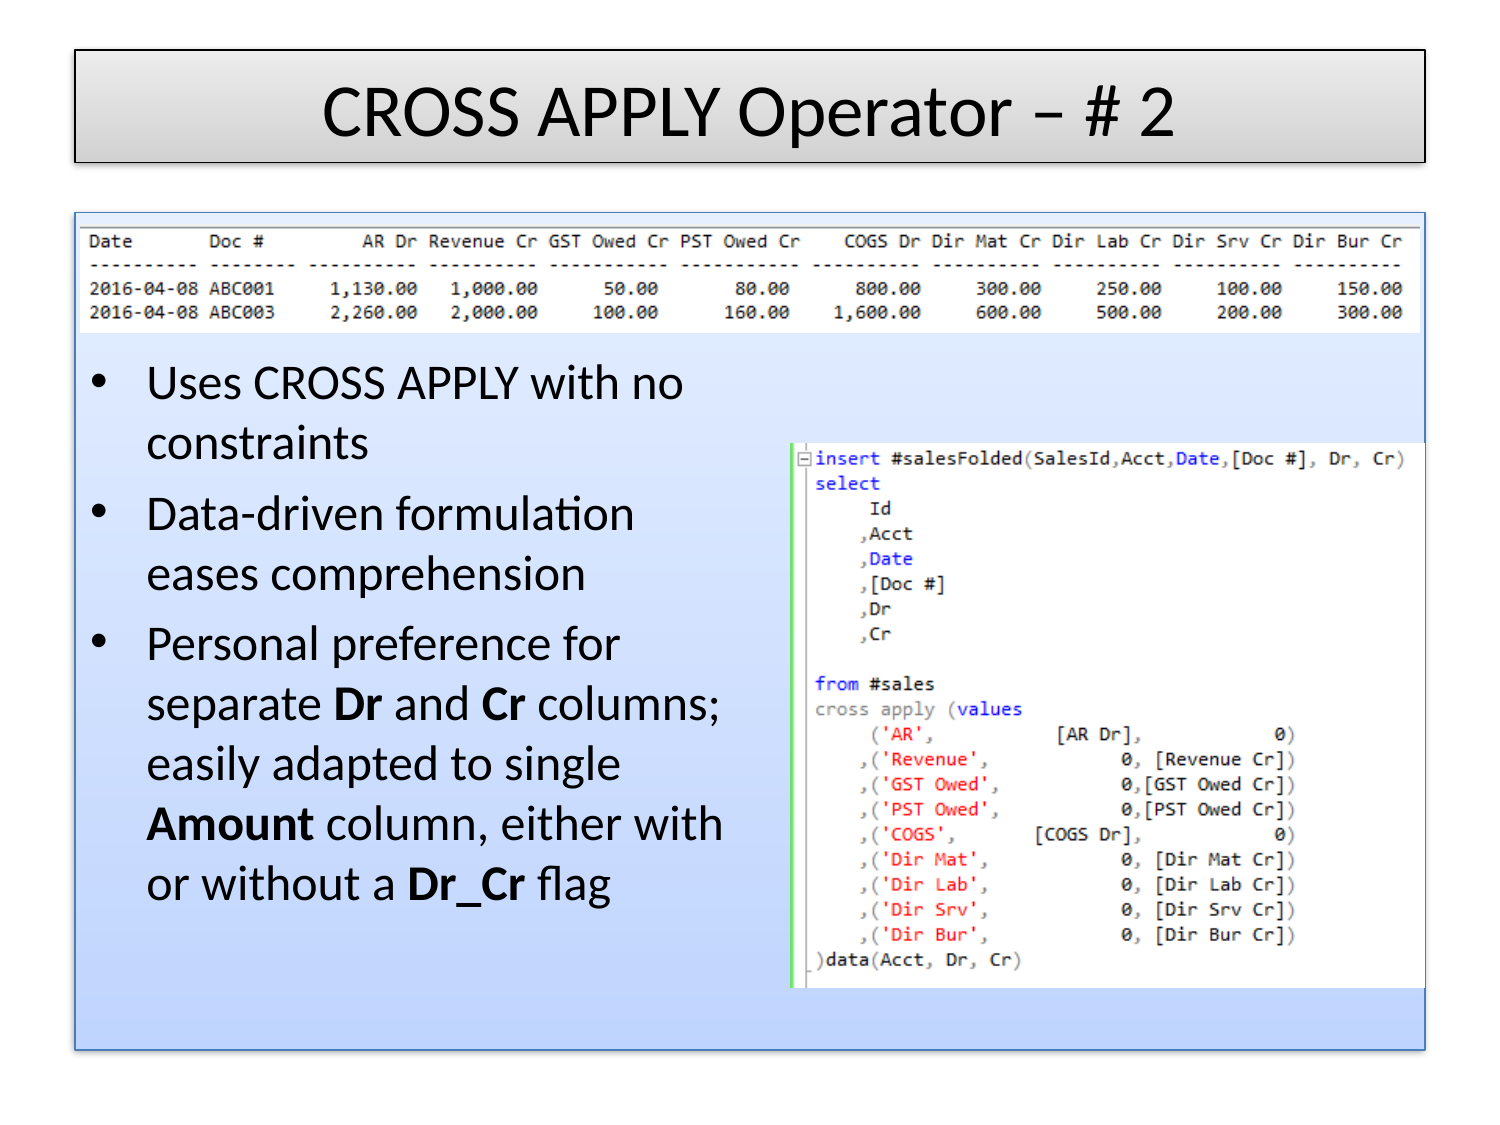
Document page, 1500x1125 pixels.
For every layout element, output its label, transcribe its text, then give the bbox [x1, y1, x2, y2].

list Uses CROSS APPLY with no constraints Data-driven formulation eases comprehension Personal preference for separate Dr and Cr columns; easily adapted to single Amount column, either with or without a Dr_Cr flag [74, 212, 1426, 1051]
picture [80, 224, 1420, 333]
picture [790, 443, 1426, 988]
title CROSS APPLY Operator – # 2 [74, 49, 1426, 163]
